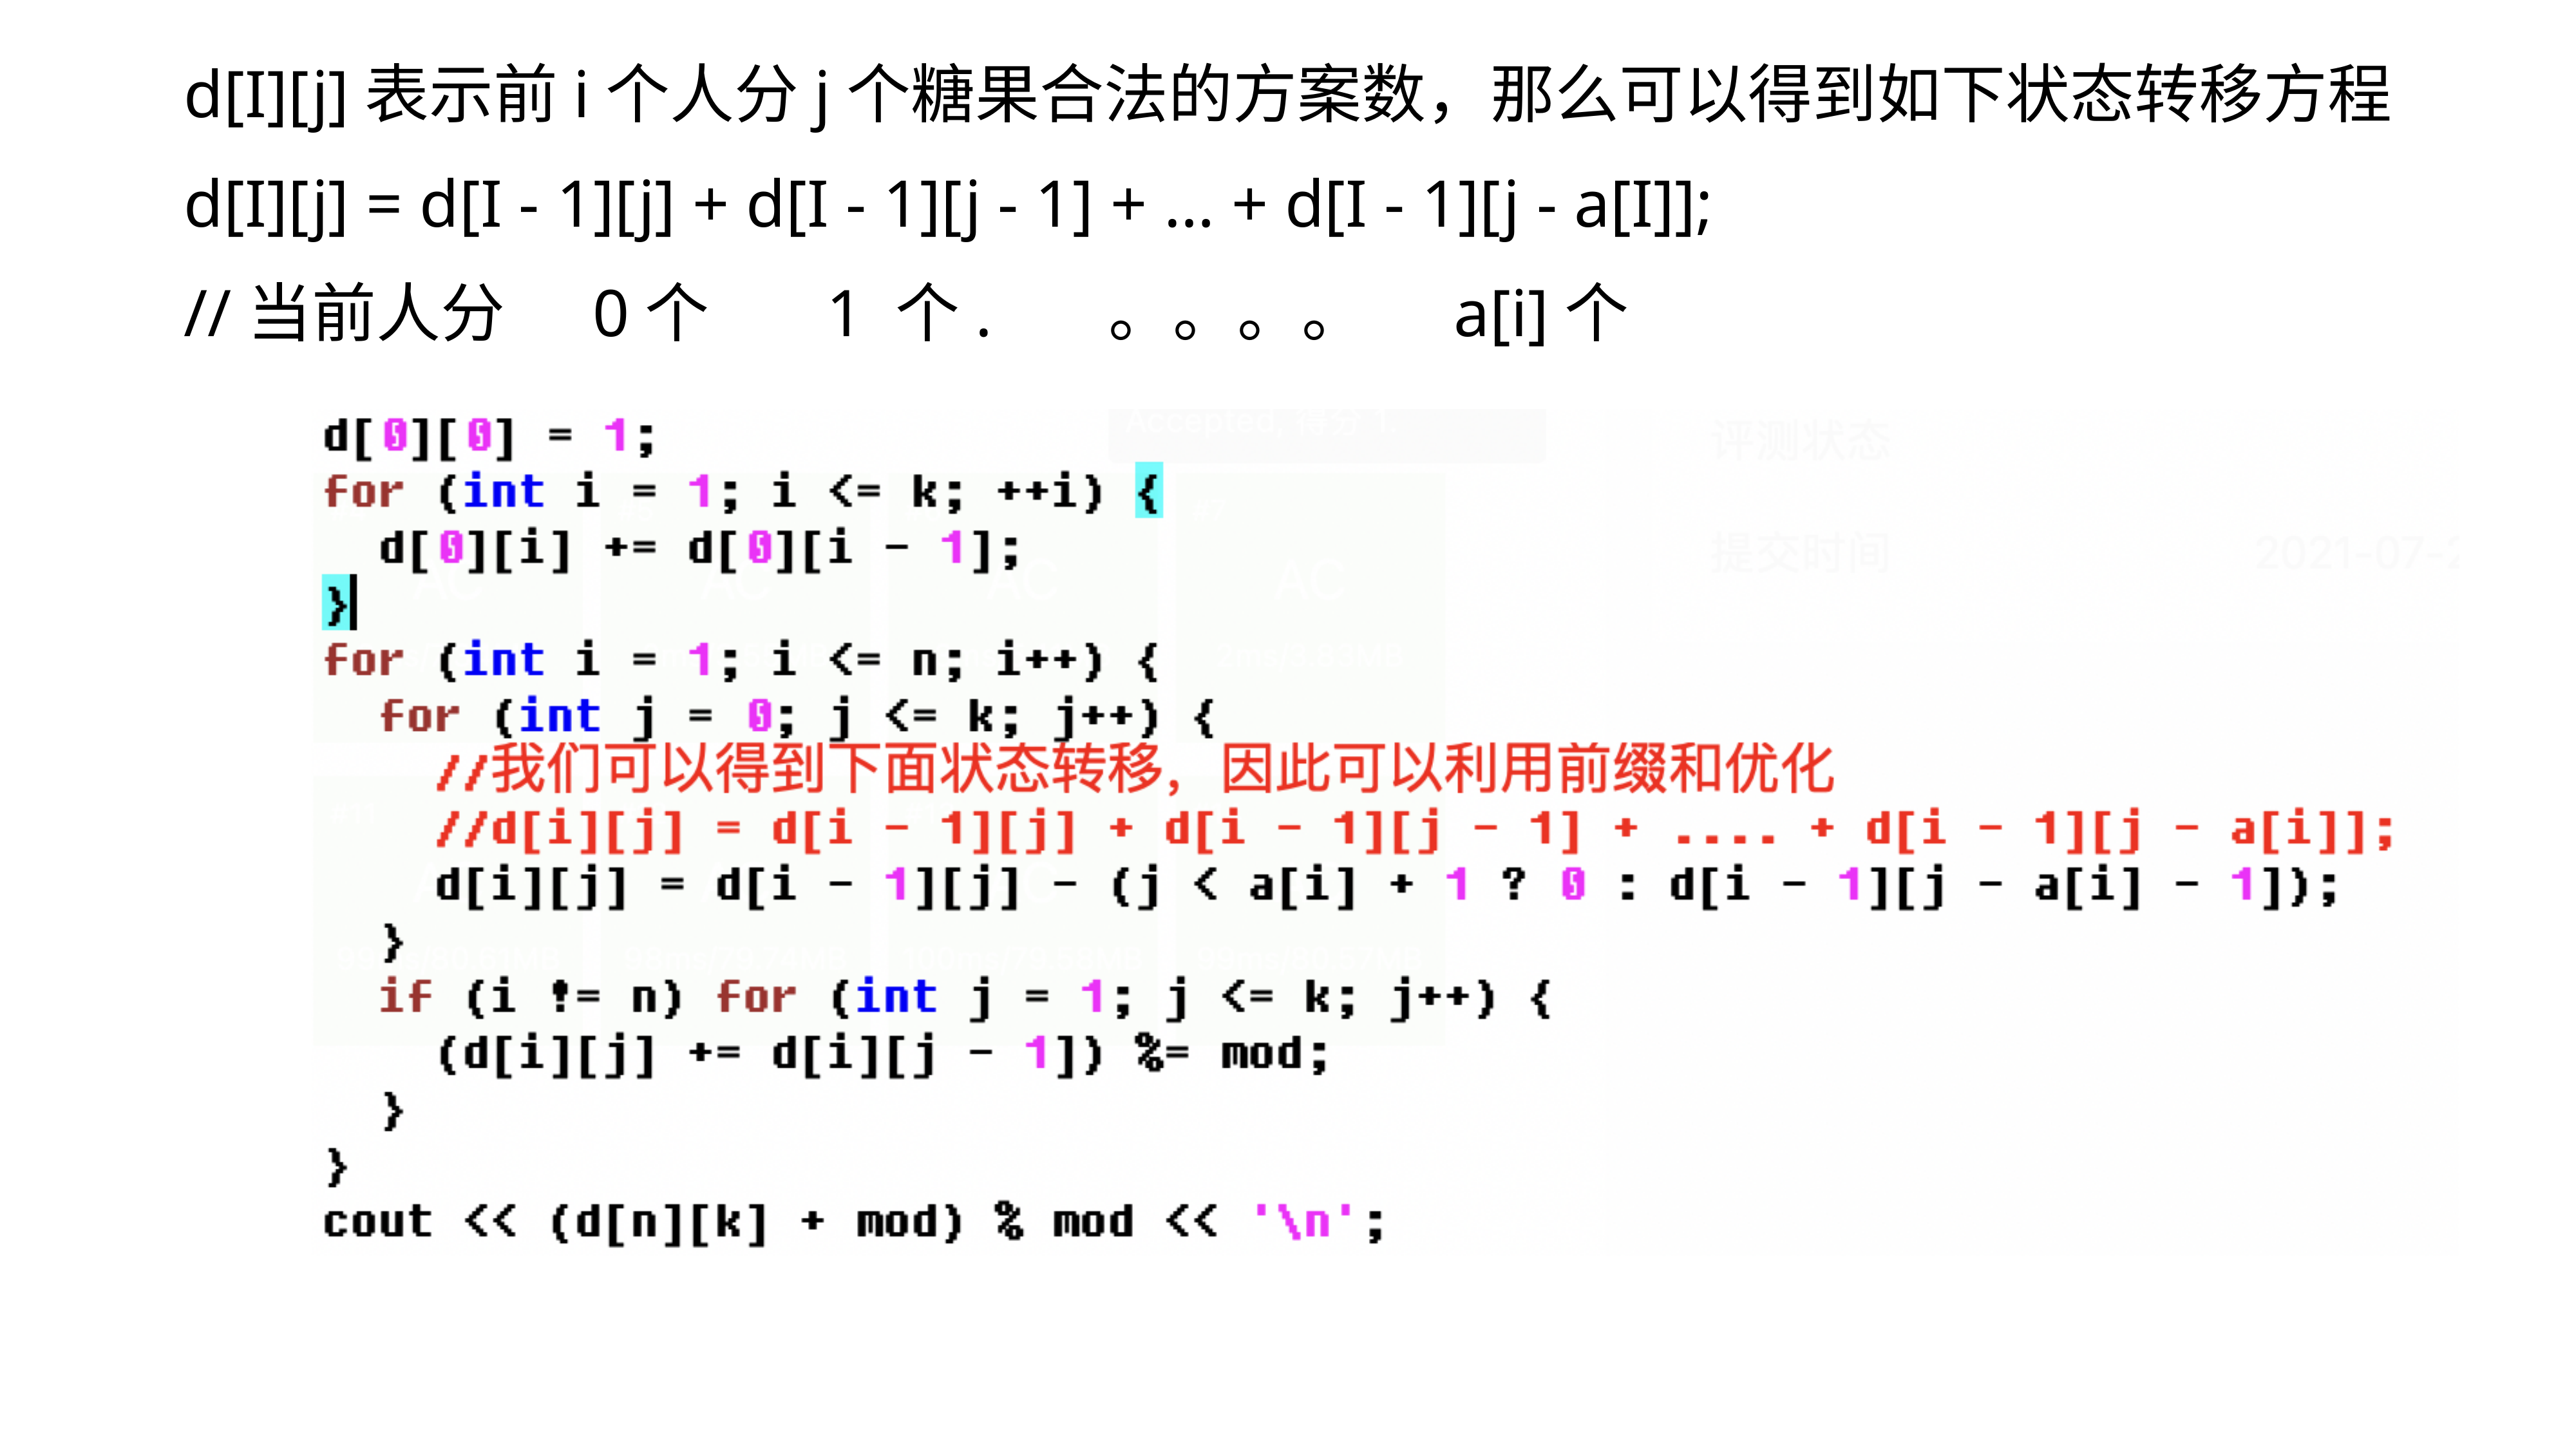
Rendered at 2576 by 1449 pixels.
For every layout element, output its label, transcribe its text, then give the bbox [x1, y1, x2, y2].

picture [310, 409, 2459, 1256]
text_box d[I][j]表示前i个人分j个糖果合法的方案数，那么可以得到如下状态转移方程 d[I][j] = d[I - 1][j] + d[I - 1][j - 1] + … + d[I - 1][j - a[I]]; //当前人分 0个 1 个. 。。。。 a[i]个 [178, 48, 2398, 355]
